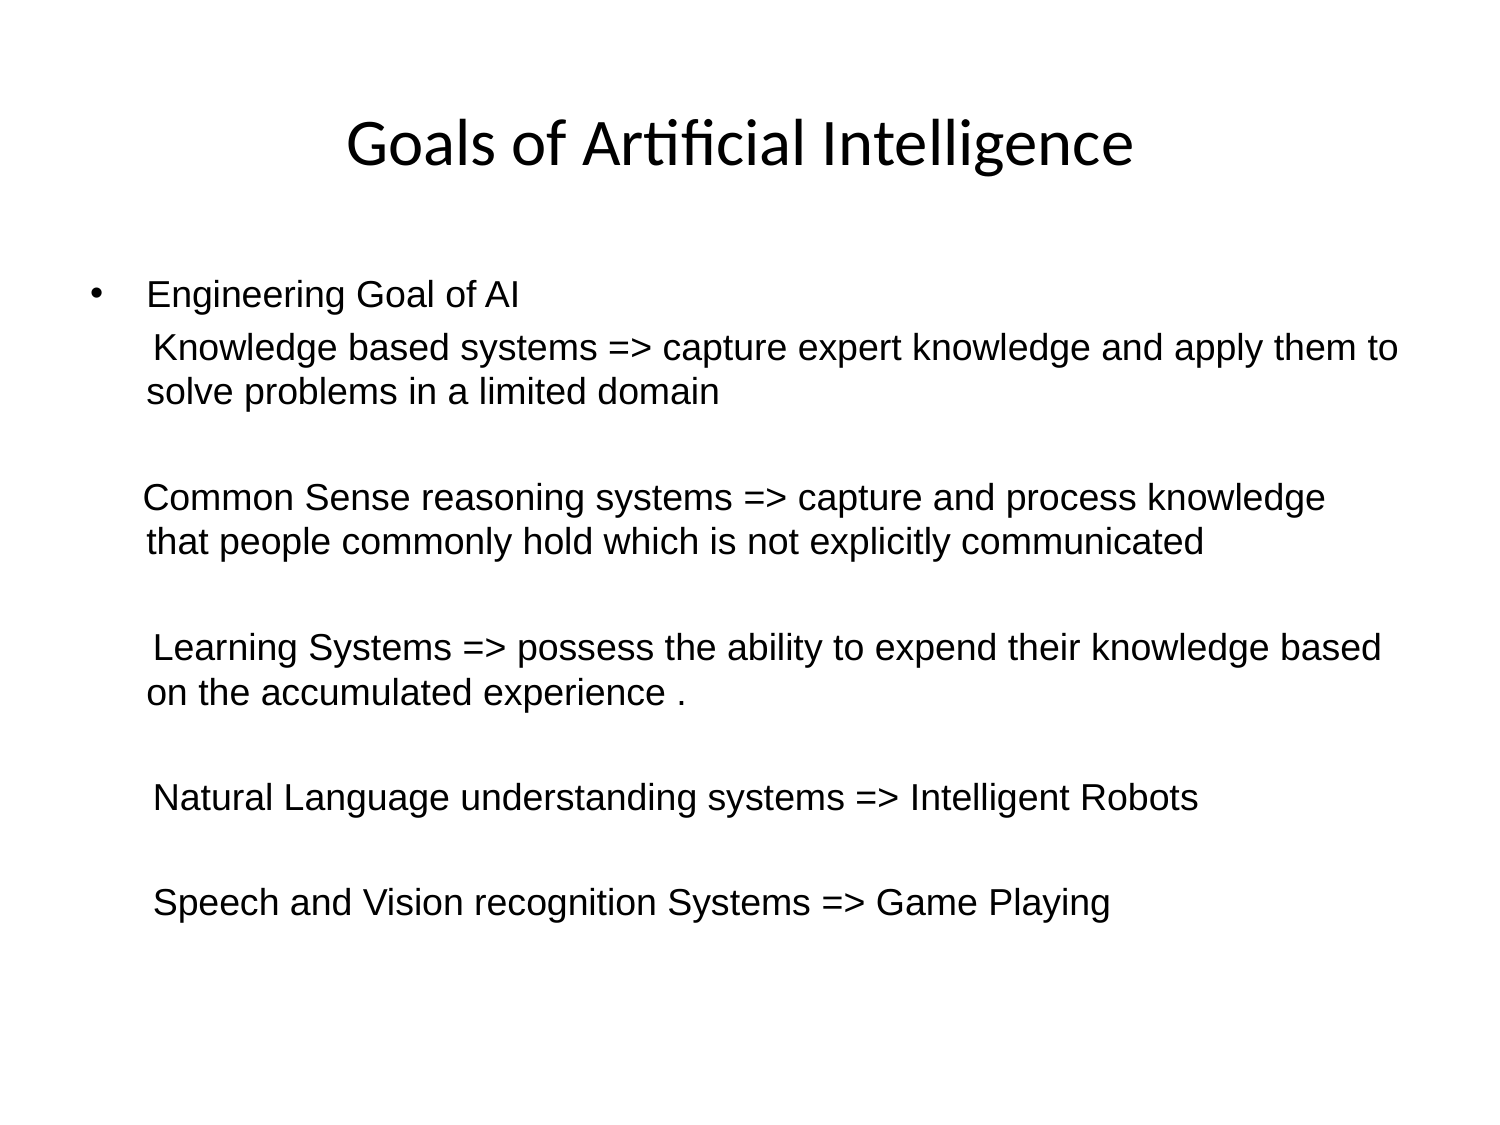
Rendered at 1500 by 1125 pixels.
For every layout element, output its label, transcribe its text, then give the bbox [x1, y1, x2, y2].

title Goals of Artificial Intelligence [75, 45, 1425, 233]
list Engineering Goal of AI Knowledge based systems => capture expert knowledge and apply them to solve problems in a limited domain Common Sense reasoning systems => capture and process knowledge that people commonly hold which is not explicitly communicated Learning Systems => possess the ability to expend their knowledge based on the accumulated experience . Natural Language understanding systems => Intelligent Robots Speech and Vision recognition Systems => Game Playing [75, 262, 1425, 1005]
